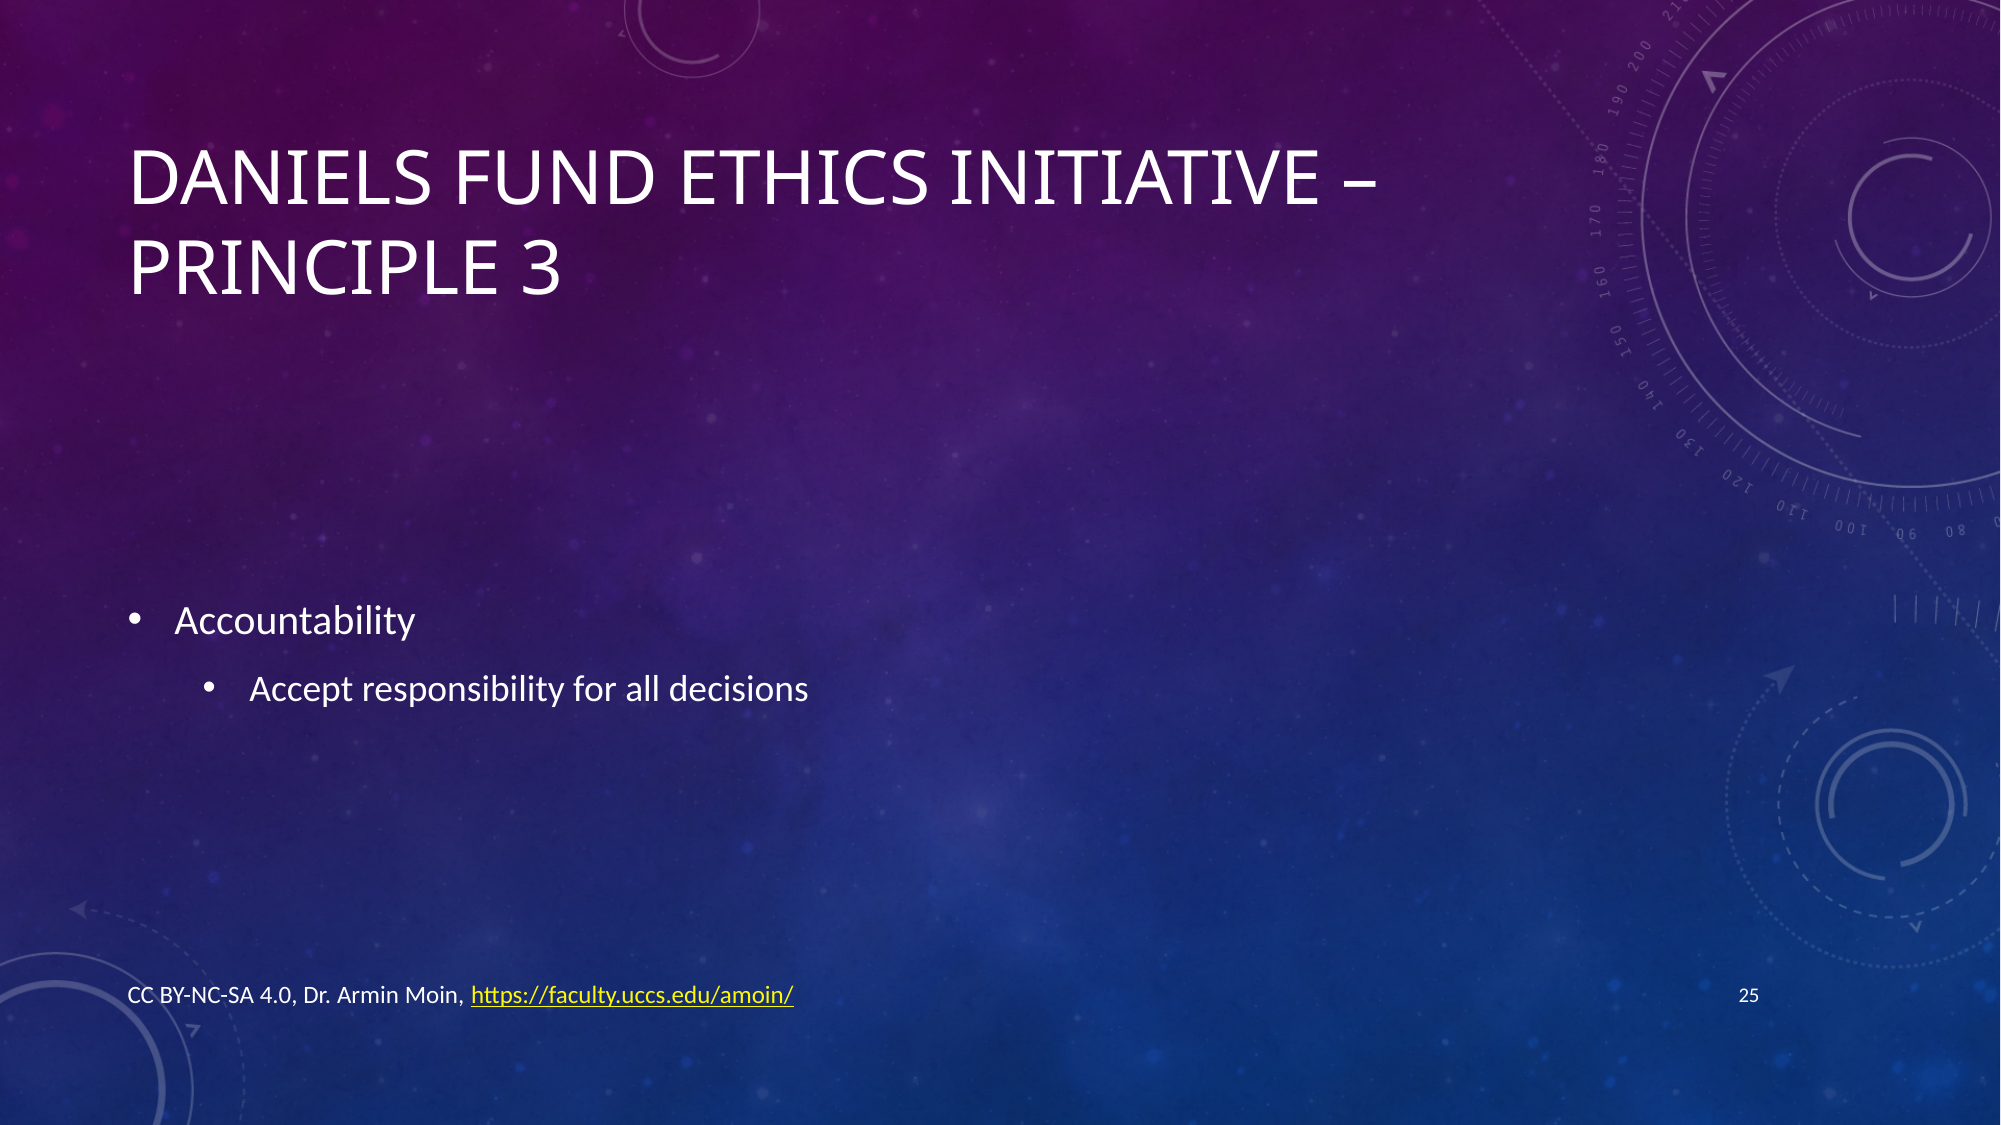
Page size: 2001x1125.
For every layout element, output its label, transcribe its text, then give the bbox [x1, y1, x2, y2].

title Daniels Fund Ethics Initiative – Principle 3 [112, 99, 1775, 339]
list Accountability Accept responsibility for all decisions [112, 351, 1775, 950]
picture [0, 0, 2001, 1125]
footer CC BY-NC-SA 4.0, Dr. Armin Moin, https://faculty.uccs.edu/amoin/ [112, 963, 1397, 1025]
slide_number 25 [1684, 963, 1775, 1025]
